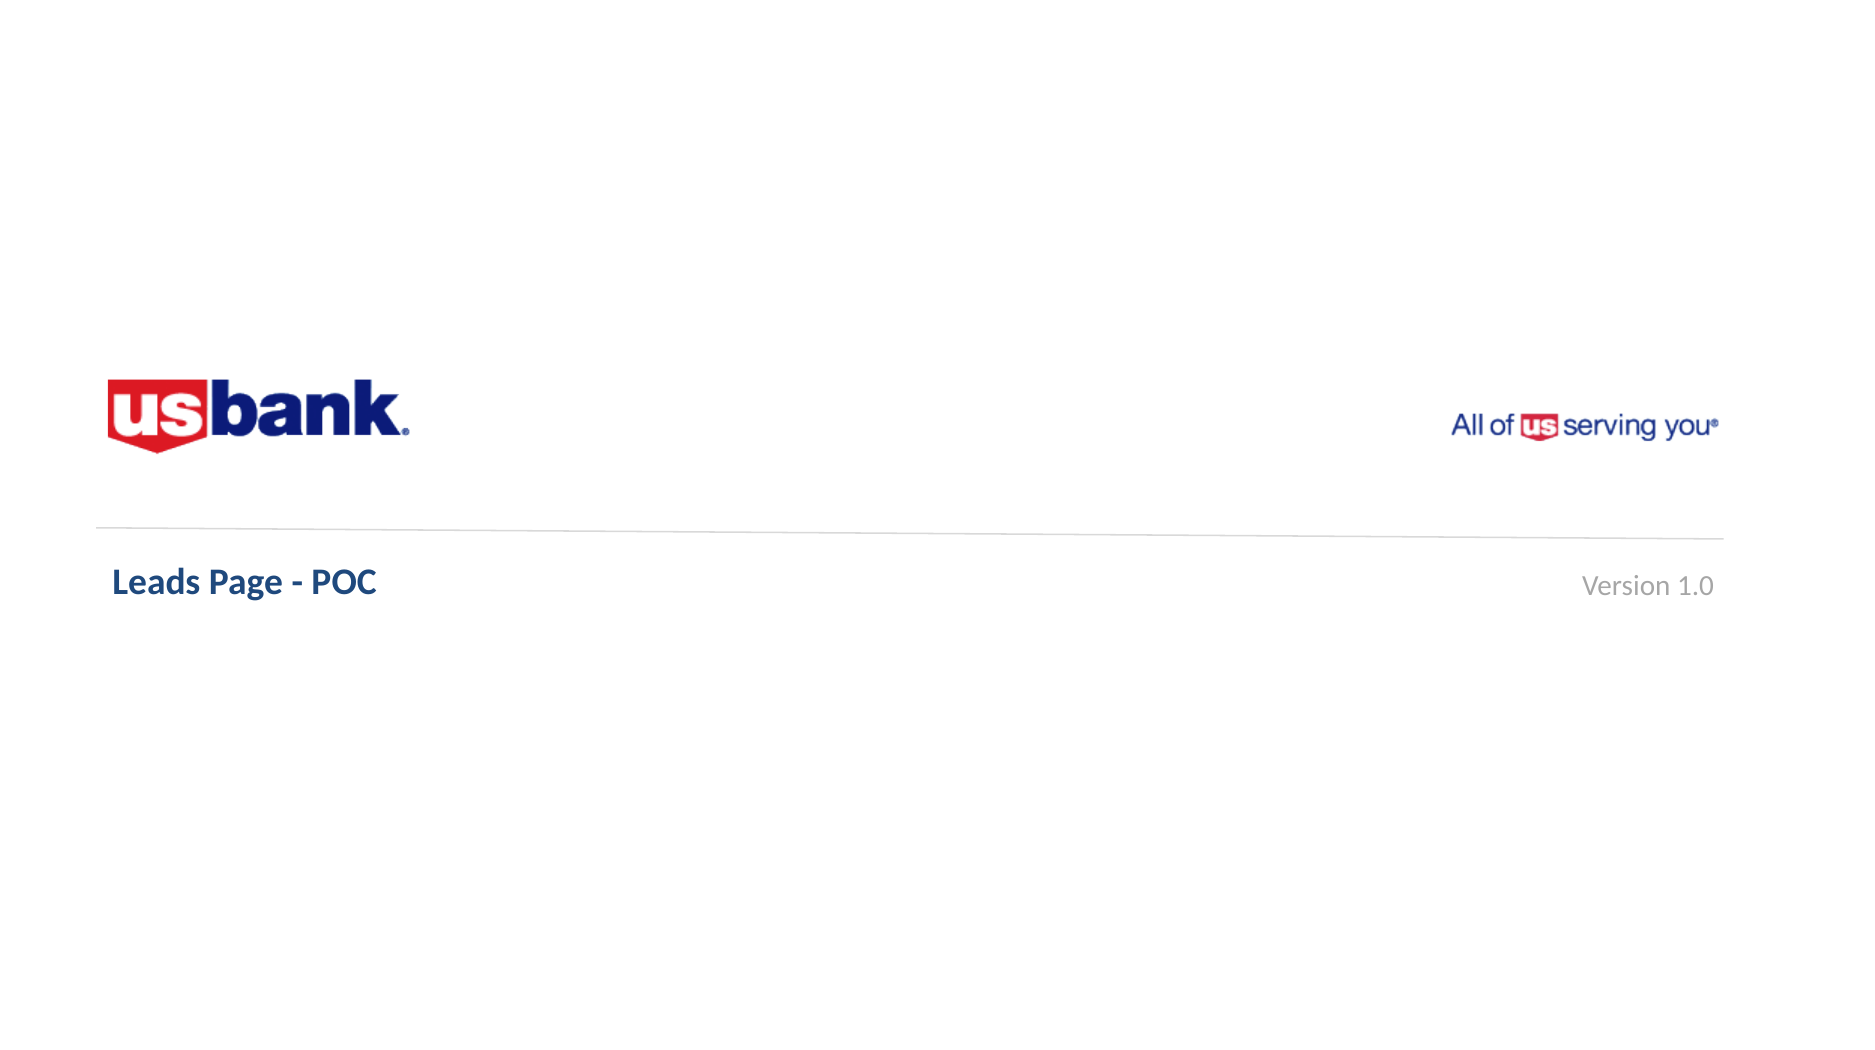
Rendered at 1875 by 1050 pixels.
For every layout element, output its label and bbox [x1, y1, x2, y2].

text_box [95, 325, 1731, 611]
